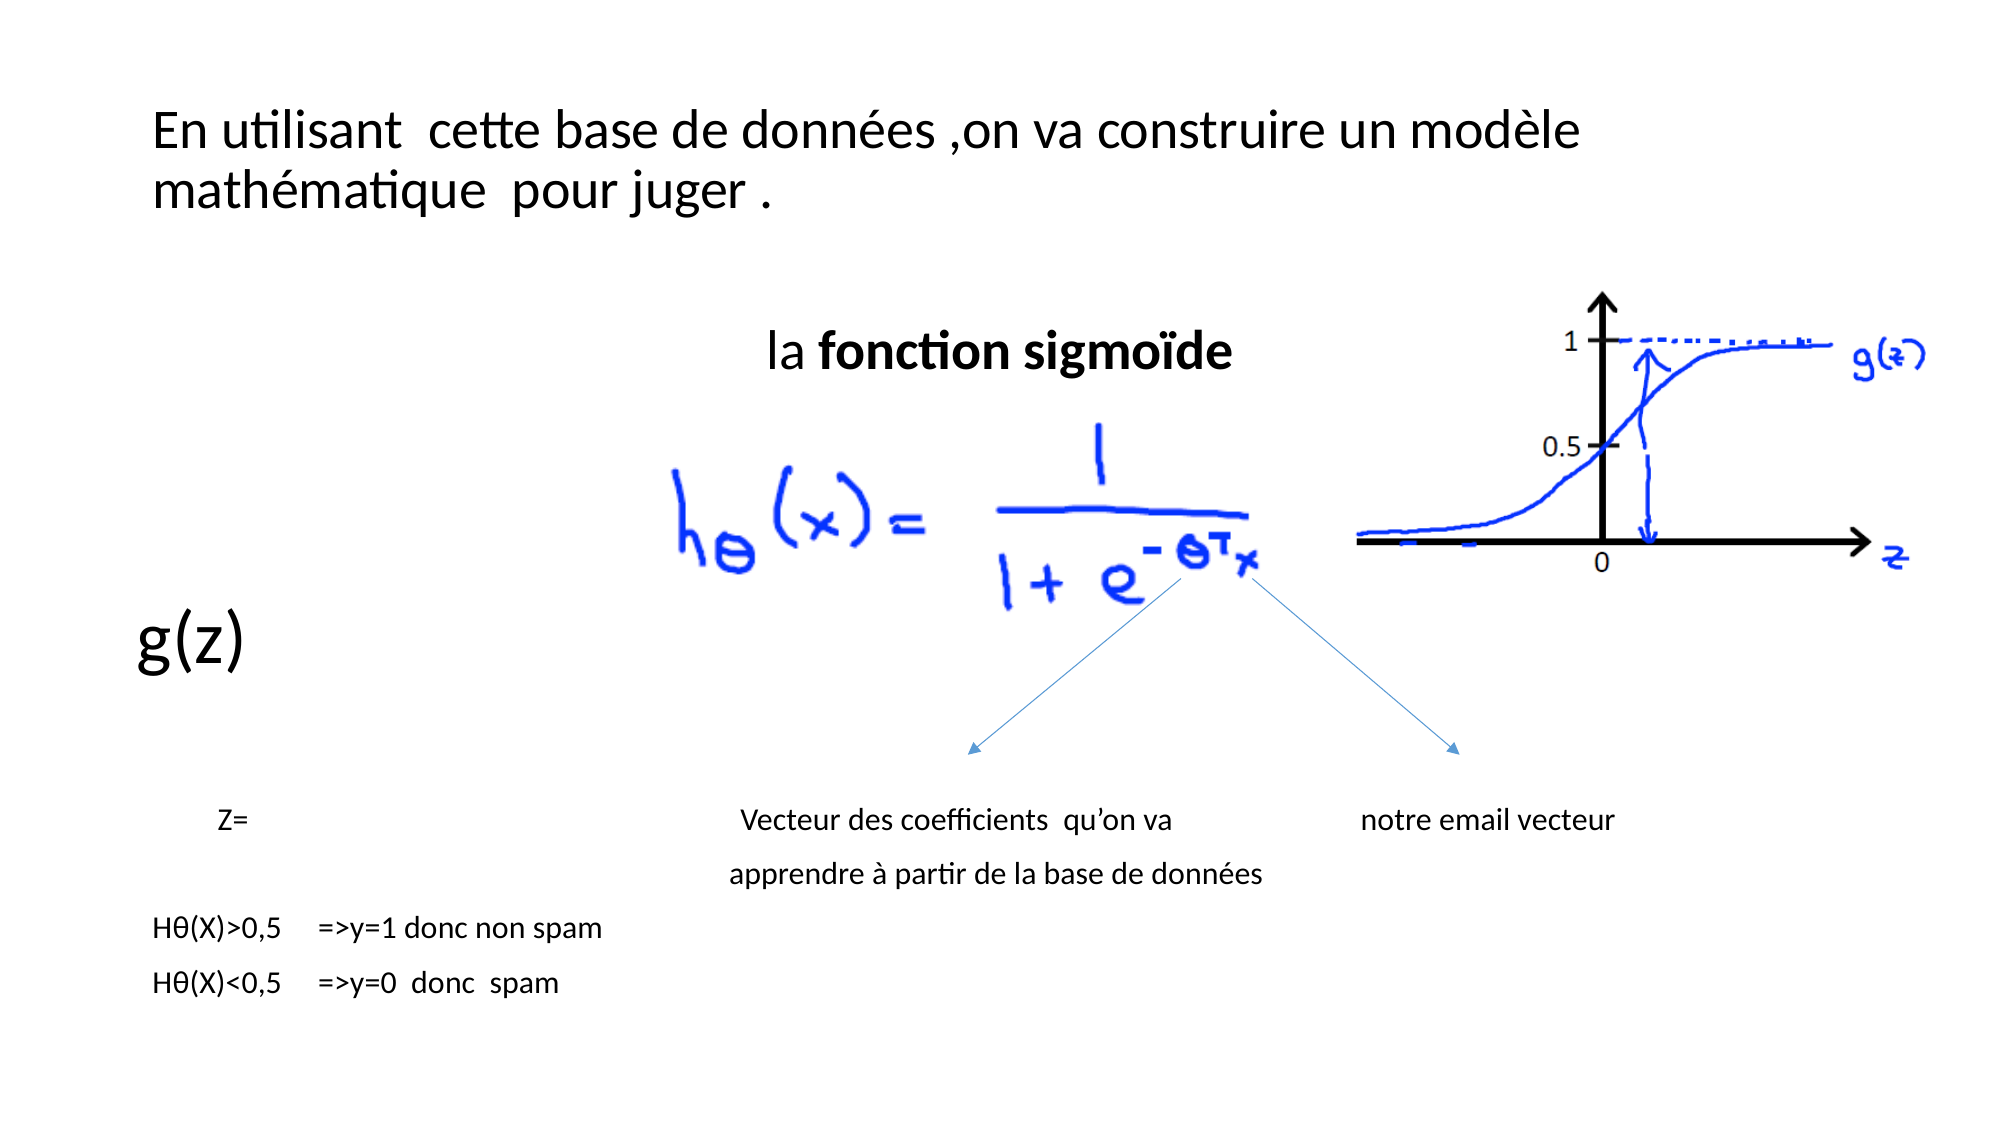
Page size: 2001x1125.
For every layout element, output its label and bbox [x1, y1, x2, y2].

picture [655, 422, 1281, 627]
picture [1340, 278, 1934, 579]
text_box [1252, 578, 1460, 755]
text_box [967, 578, 1181, 755]
